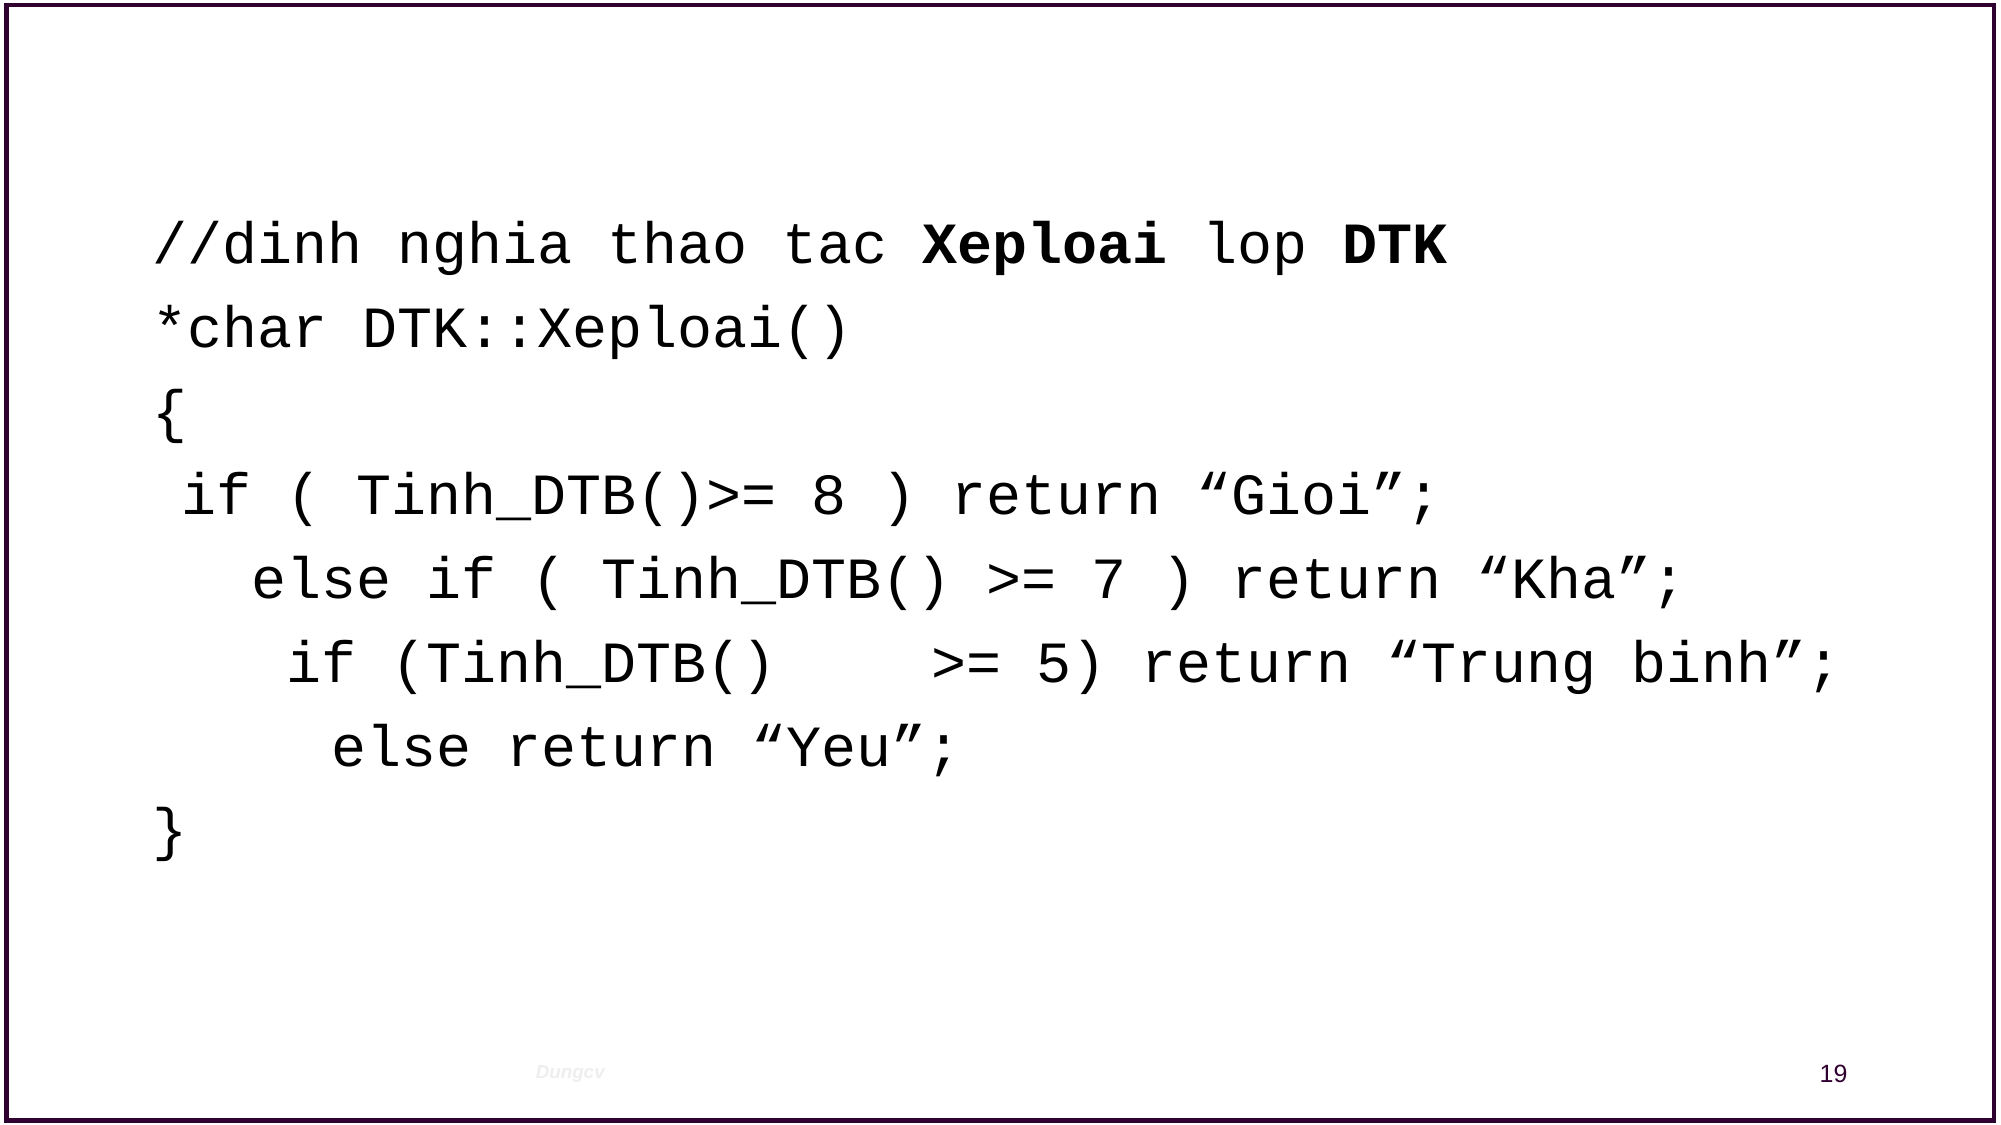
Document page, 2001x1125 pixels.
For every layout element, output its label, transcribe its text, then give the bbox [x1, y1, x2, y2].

list //dinh nghia thao tac Xeploai lop DTK *char DTK::Xeploai() { if ( Tinh_DTB()>= 8 ) return “Gioi”; else if ( Tinh_DTB() >= 7 ) return “Kha”; if (Tinh_DTB() >= 5) return “Trung binh”; else return “Yeu”; } [137, 205, 1863, 920]
slide_number 19 [1412, 1042, 1863, 1103]
